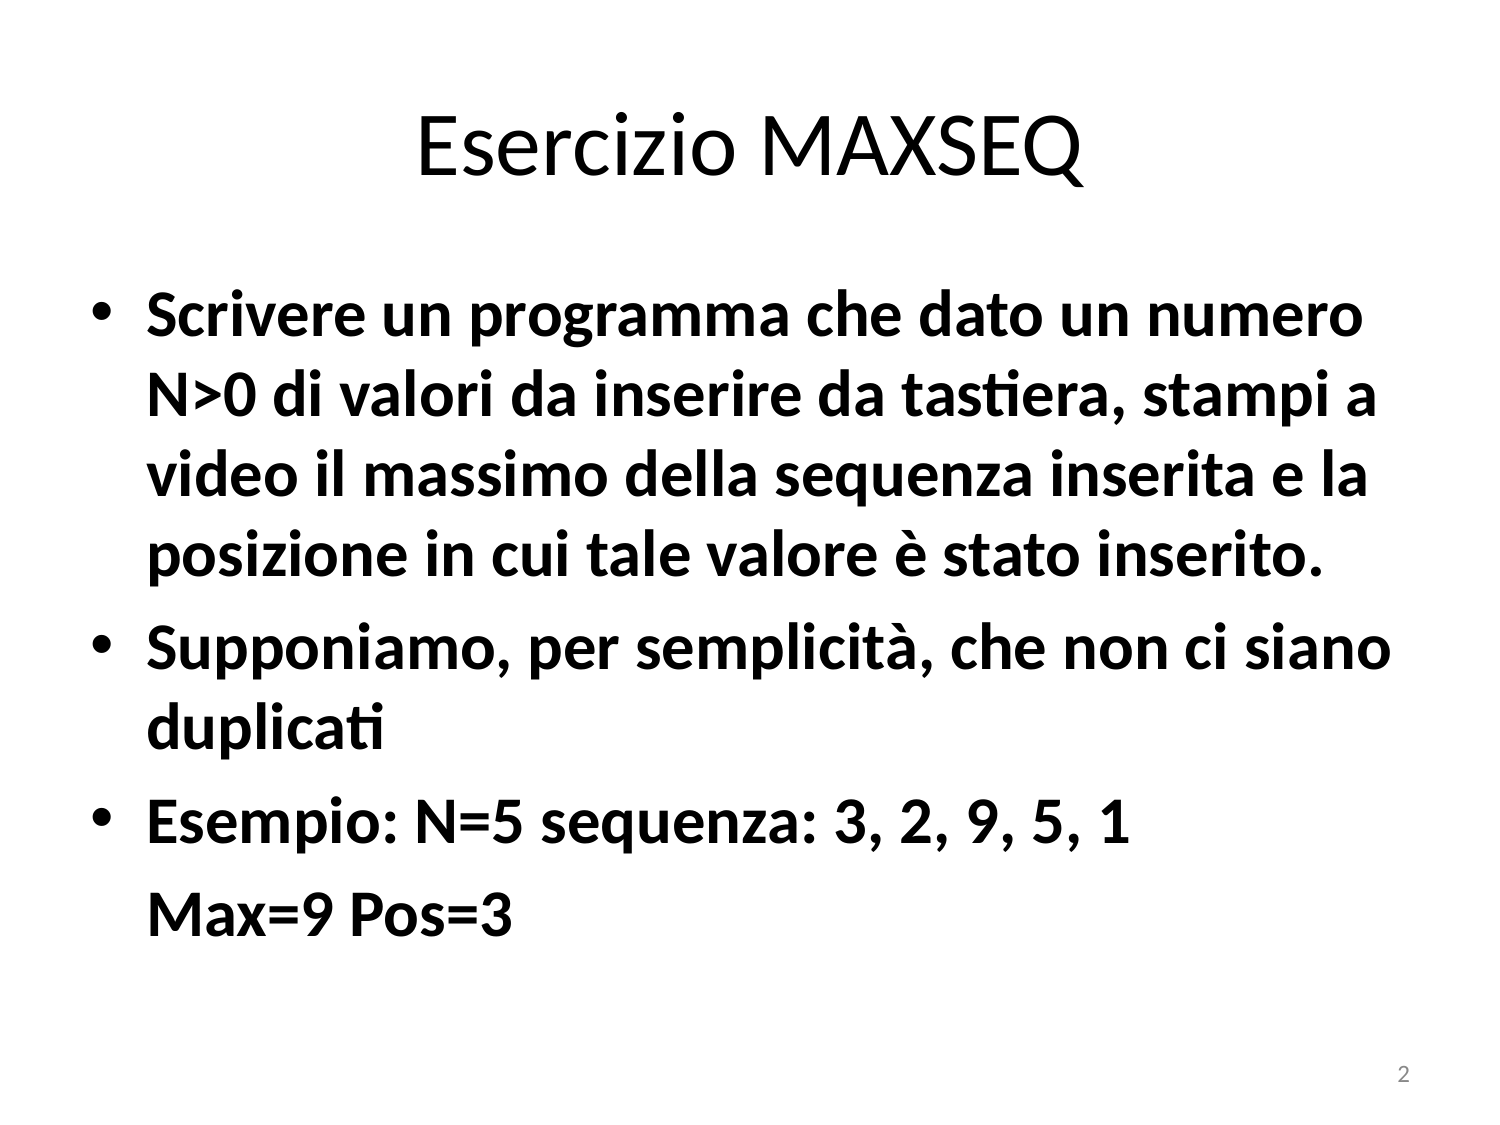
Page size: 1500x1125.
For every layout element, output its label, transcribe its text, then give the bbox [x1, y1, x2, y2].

slide_number 2 [1074, 1042, 1425, 1103]
list Scrivere un programma che dato un numero N>0 di valori da inserire da tastiera, stampi a video il massimo della sequenza inserita e la posizione in cui tale valore è stato inserito. Supponiamo, per semplicità, che non ci siano duplicati Esempio: N=5 sequenza: 3, 2, 9, 5, 1 Max=9 Pos=3 [75, 262, 1425, 1005]
title Esercizio MAXSEQ [75, 45, 1425, 233]
